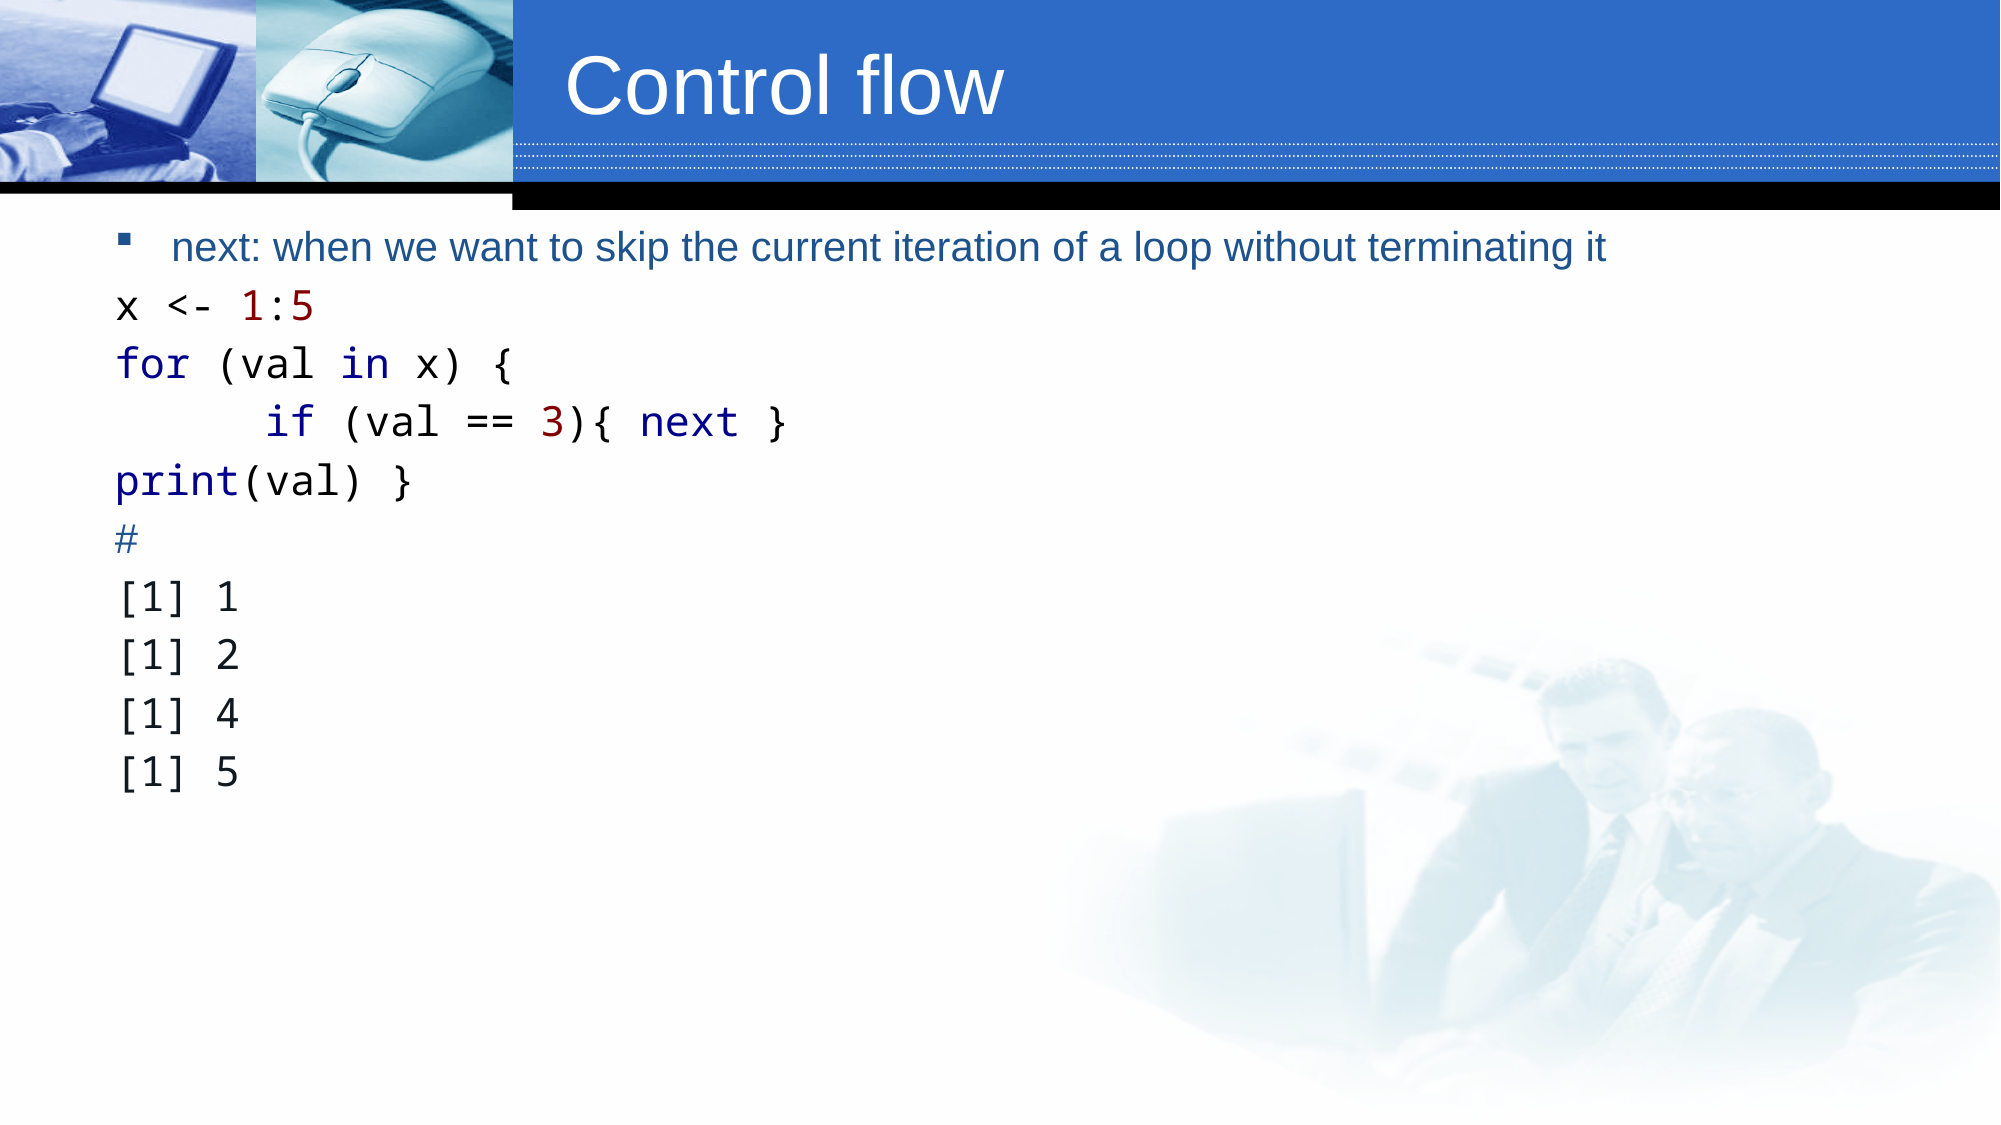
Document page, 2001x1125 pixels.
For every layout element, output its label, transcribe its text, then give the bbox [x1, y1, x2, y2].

picture [0, 0, 2001, 1125]
title Control flow [549, 37, 1934, 125]
picture [0, 0, 513, 181]
list next: when we want to skip the current iteration of a loop without terminating it x <- 1:5 for (val in x) { if (val == 3){ next } print(val) } # [1] 1 [1] 2 [1] 4 [1] 5 [99, 212, 1900, 1037]
